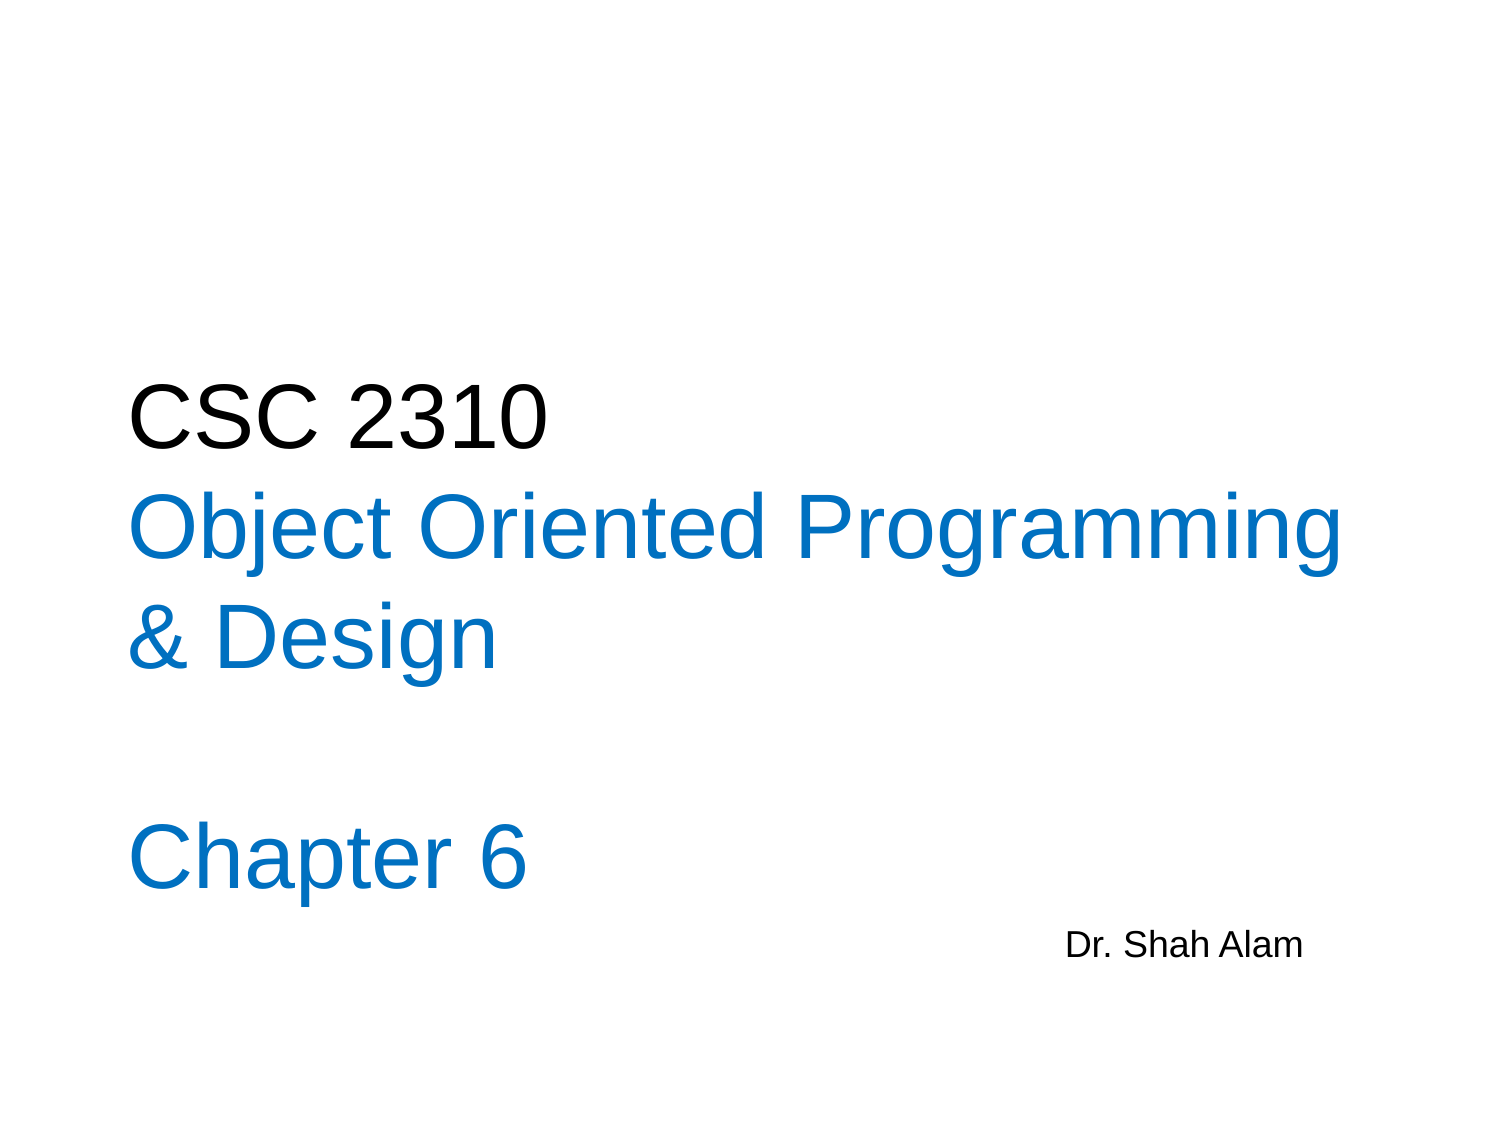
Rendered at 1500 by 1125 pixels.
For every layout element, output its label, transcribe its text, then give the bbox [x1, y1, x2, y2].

title CSC 2310 Object Oriented Programming & Design Chapter 6 [112, 349, 1388, 591]
text_box Dr. Shah Alam [1049, 912, 1338, 973]
